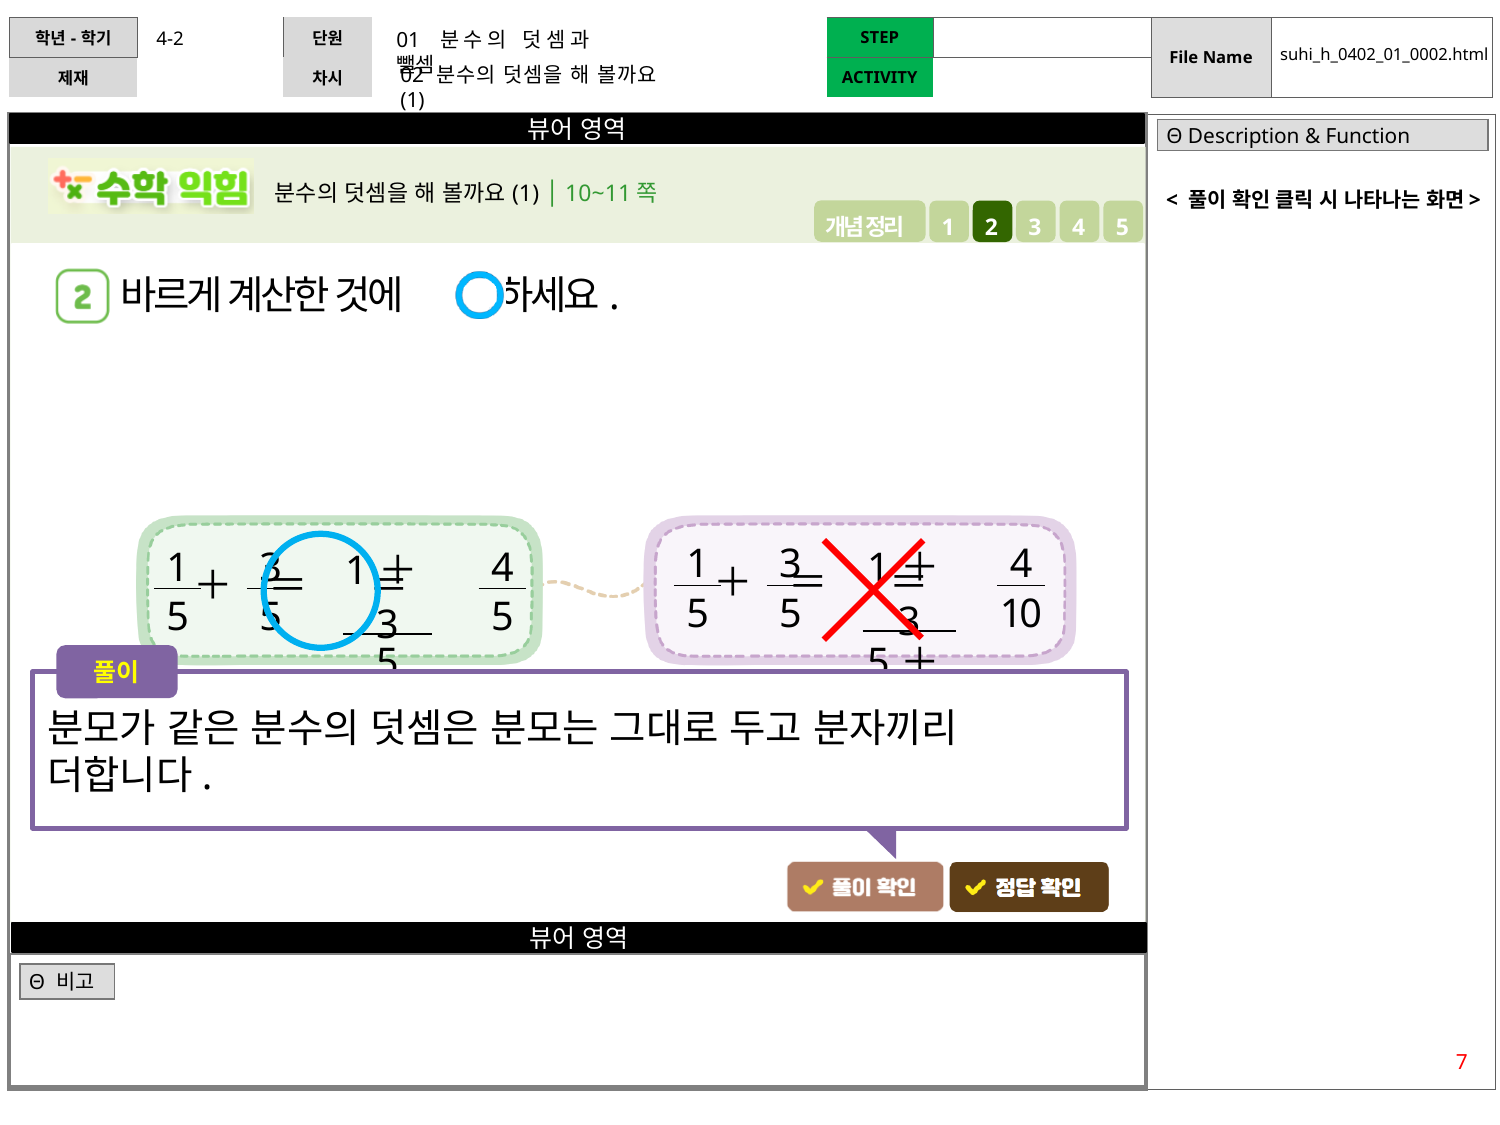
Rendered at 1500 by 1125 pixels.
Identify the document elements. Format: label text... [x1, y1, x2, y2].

picture [452, 269, 506, 321]
table_header Θ Description & Function [1158, 120, 1487, 150]
picture [784, 860, 944, 913]
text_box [823, 540, 924, 640]
text_box 01 분수의 덧셈과 뺄셈 [381, 19, 604, 59]
text_box suhi_h_0402_01_0002.html [1265, 36, 1500, 72]
text_box < 풀이 확인 클릭 시 나타나는 화면> [1151, 179, 1500, 244]
picture [948, 860, 1111, 913]
picture [268, 538, 374, 644]
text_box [32, 644, 1127, 860]
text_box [810, 191, 1149, 249]
picture [52, 264, 112, 327]
text_box 바르게 계산한 것에 표 하세요. [109, 263, 1109, 326]
text_box 분수의 덧셈을 해 볼까요(1) │ 10~11쪽 [259, 171, 808, 214]
text_box 02 분수의 덧셈을 해 볼까요(1) [385, 54, 676, 95]
picture [48, 158, 254, 214]
text_box 4-2 [141, 18, 284, 55]
picture [136, 513, 1078, 644]
